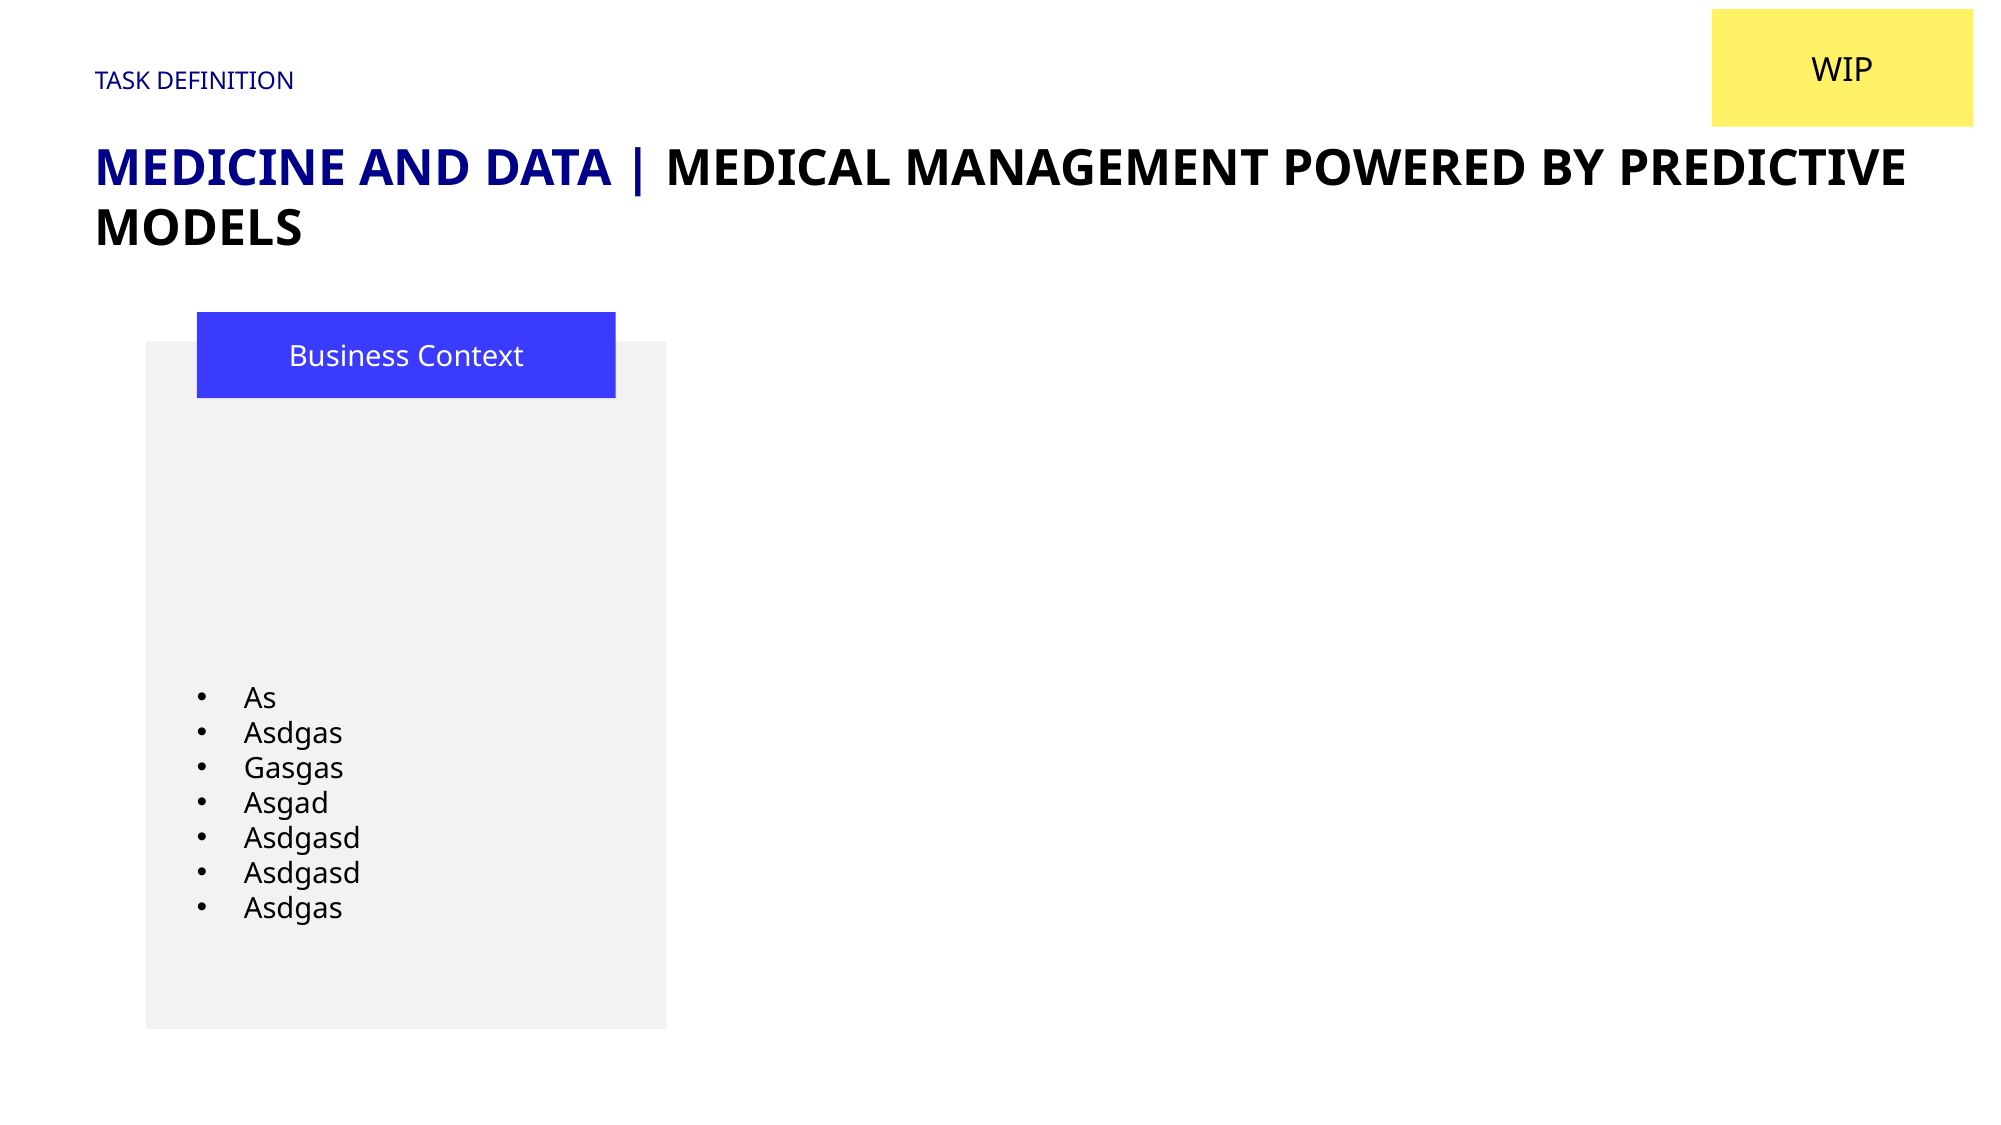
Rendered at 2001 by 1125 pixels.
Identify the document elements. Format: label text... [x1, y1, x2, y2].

text_box Medicine and data | medical management powered by predictive models [94, 128, 1939, 278]
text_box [145, 312, 667, 1029]
text_box Task Definition [94, 65, 1033, 94]
text_box WIP [1711, 8, 1974, 128]
